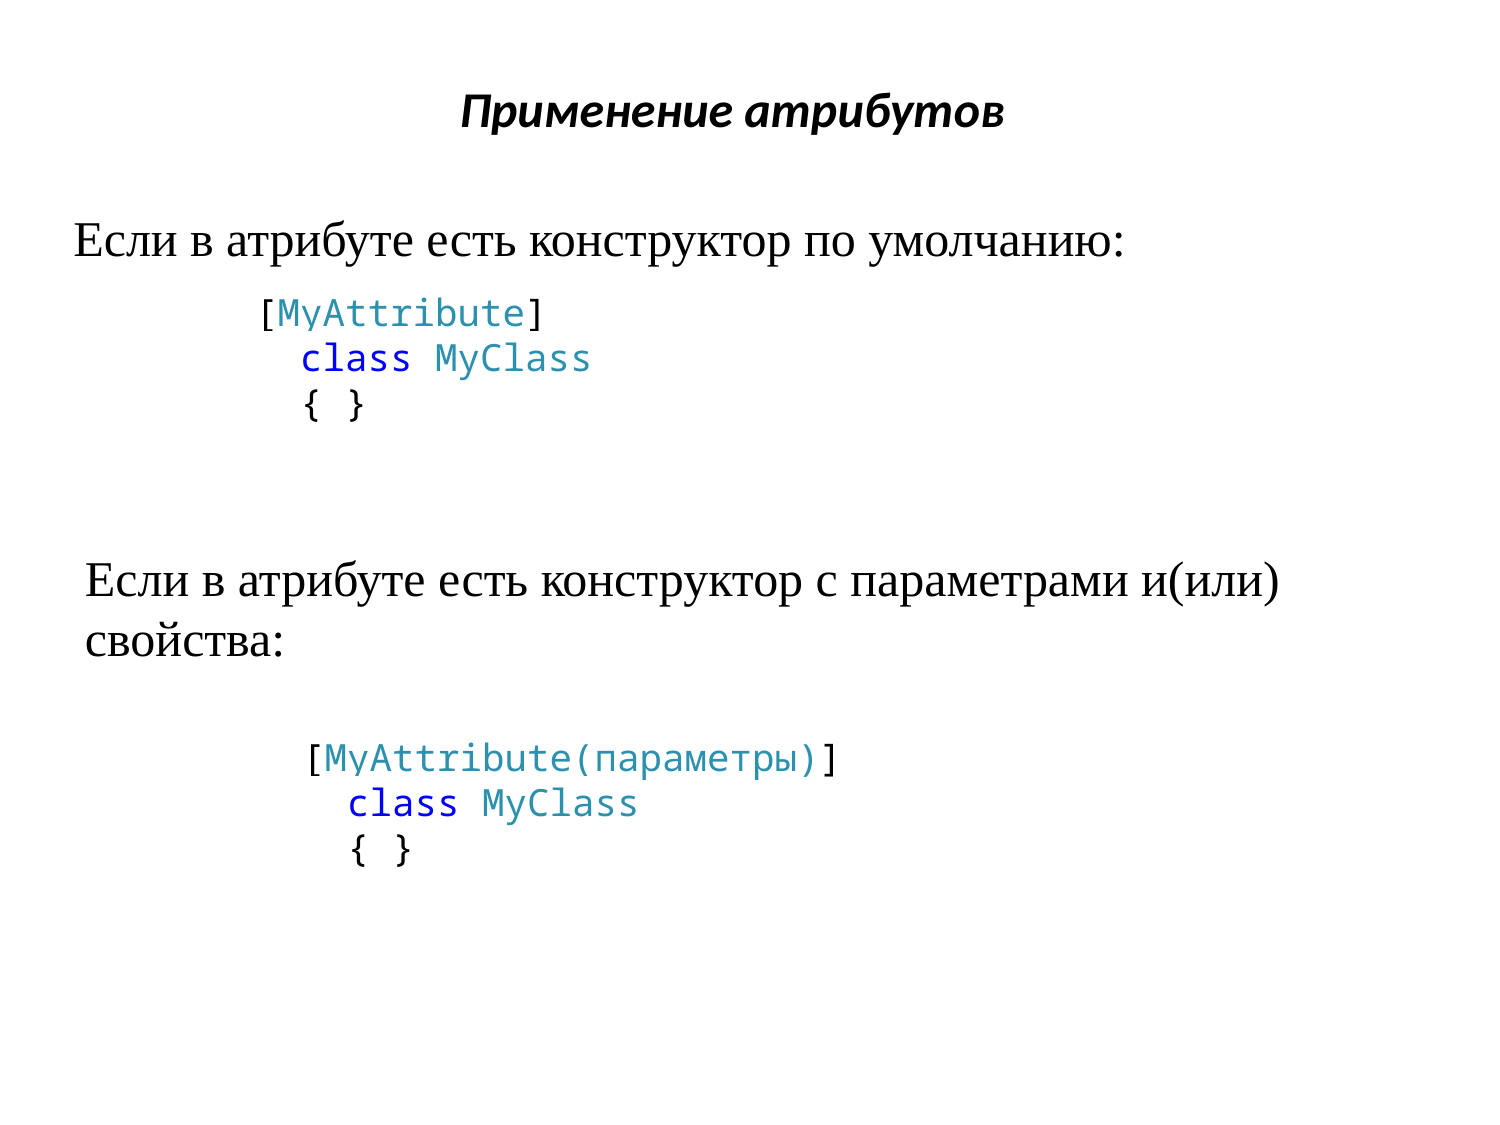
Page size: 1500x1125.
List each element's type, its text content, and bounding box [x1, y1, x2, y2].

text_box Если в атрибуте есть конструктор по умолчанию: [58, 199, 1377, 274]
text_box Применение атрибутов [117, 70, 1348, 145]
text_box [MyAttribute(параметры)] class MyClass { } [152, 726, 903, 877]
text_box [MyAttribute] class MyClass { } [105, 281, 856, 431]
text_box Если в атрибуте есть конструктор с параметрами и(или) свойства: [70, 538, 1388, 674]
